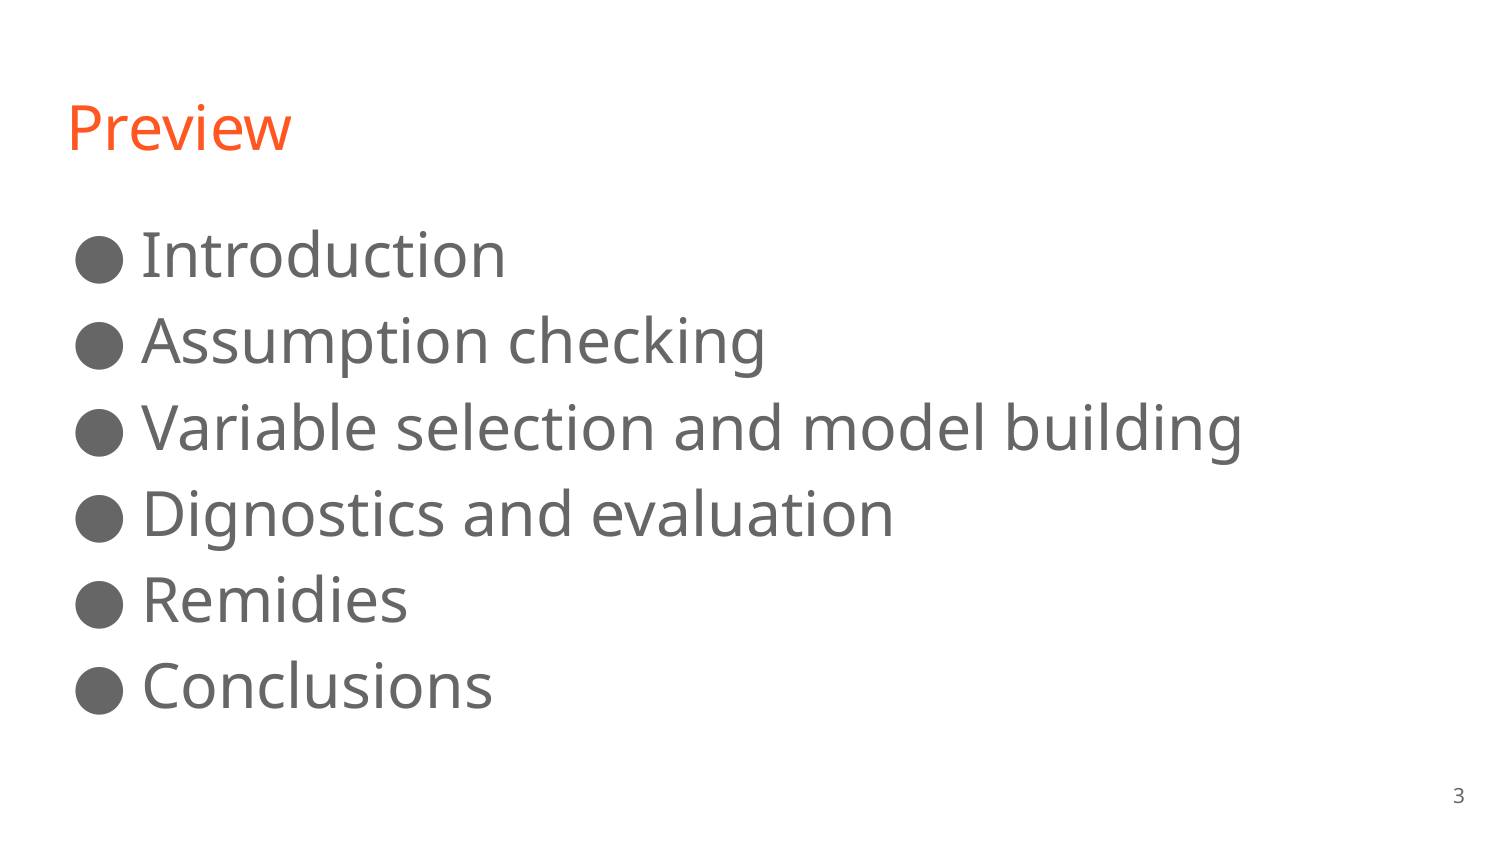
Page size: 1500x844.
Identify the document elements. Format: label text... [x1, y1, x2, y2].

slide_number ‹#› [1389, 764, 1480, 830]
list Introduction Assumption checking Variable selection and model building Dignostics and evaluation Remidies Conclusions [51, 189, 1449, 750]
title Preview [51, 72, 1449, 167]
